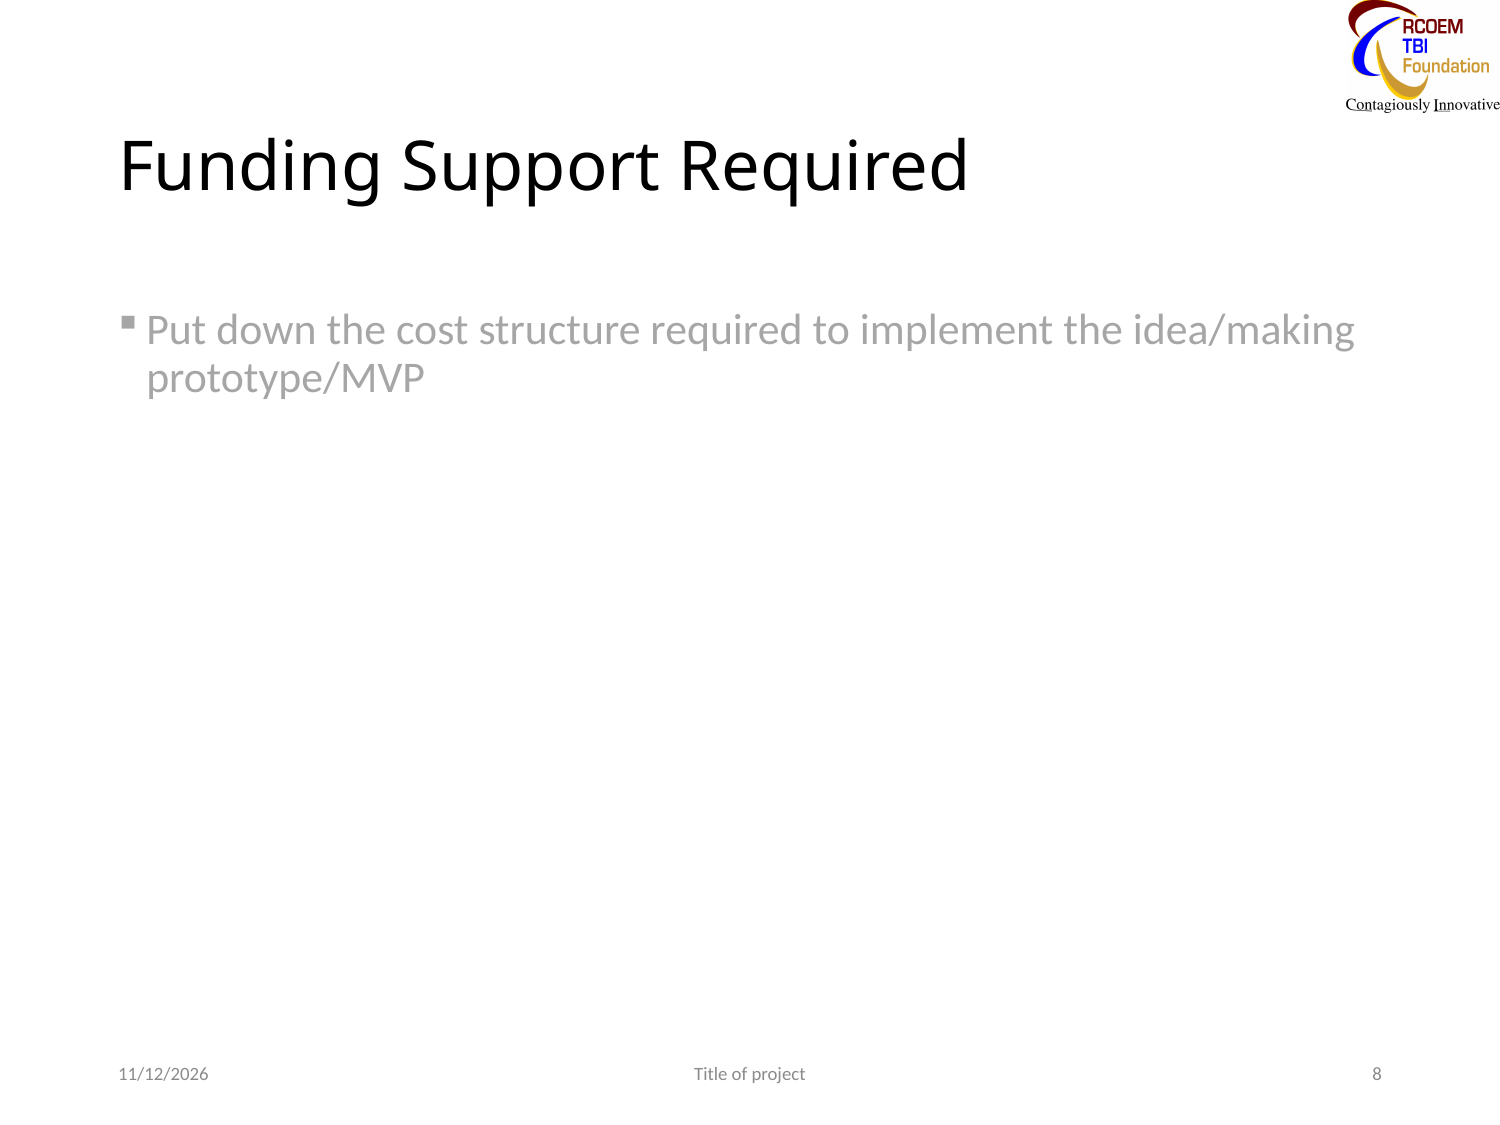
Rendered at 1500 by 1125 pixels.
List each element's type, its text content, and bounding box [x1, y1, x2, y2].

list Put down the cost structure required to implement the idea/making prototype/MVP [102, 299, 1398, 1014]
title Funding Support Required [102, 59, 1398, 278]
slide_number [103, 1042, 441, 1103]
slide_number 8 [1059, 1042, 1397, 1103]
picture [1346, 0, 1500, 113]
footer Title of project [496, 1042, 1004, 1103]
